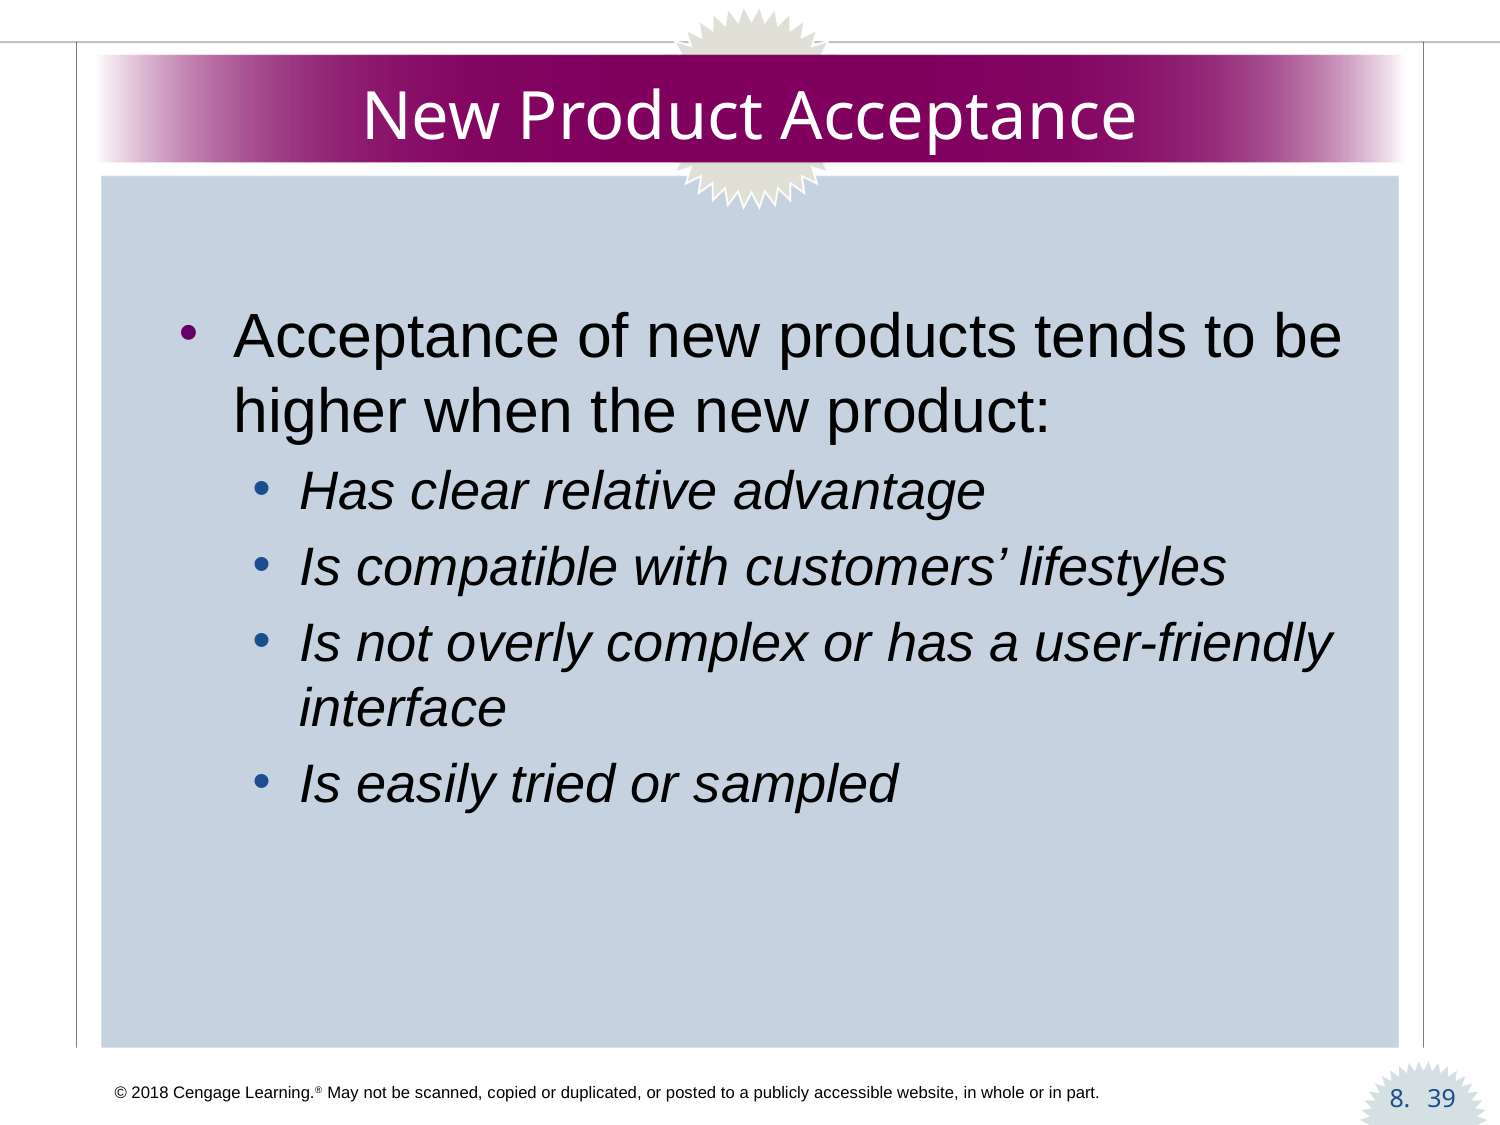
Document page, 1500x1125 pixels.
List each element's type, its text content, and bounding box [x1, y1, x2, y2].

picture [0, 0, 1500, 1125]
slide_number 39 [1412, 1074, 1476, 1125]
title New Product Acceptance [99, 62, 1401, 163]
list Acceptance of new products tends to be higher when the new product: Has clear relative advantage Is compatible with customers’ lifestyles Is not overly complex or has a user-friendly interface Is easily tried or sampled [162, 287, 1388, 1001]
